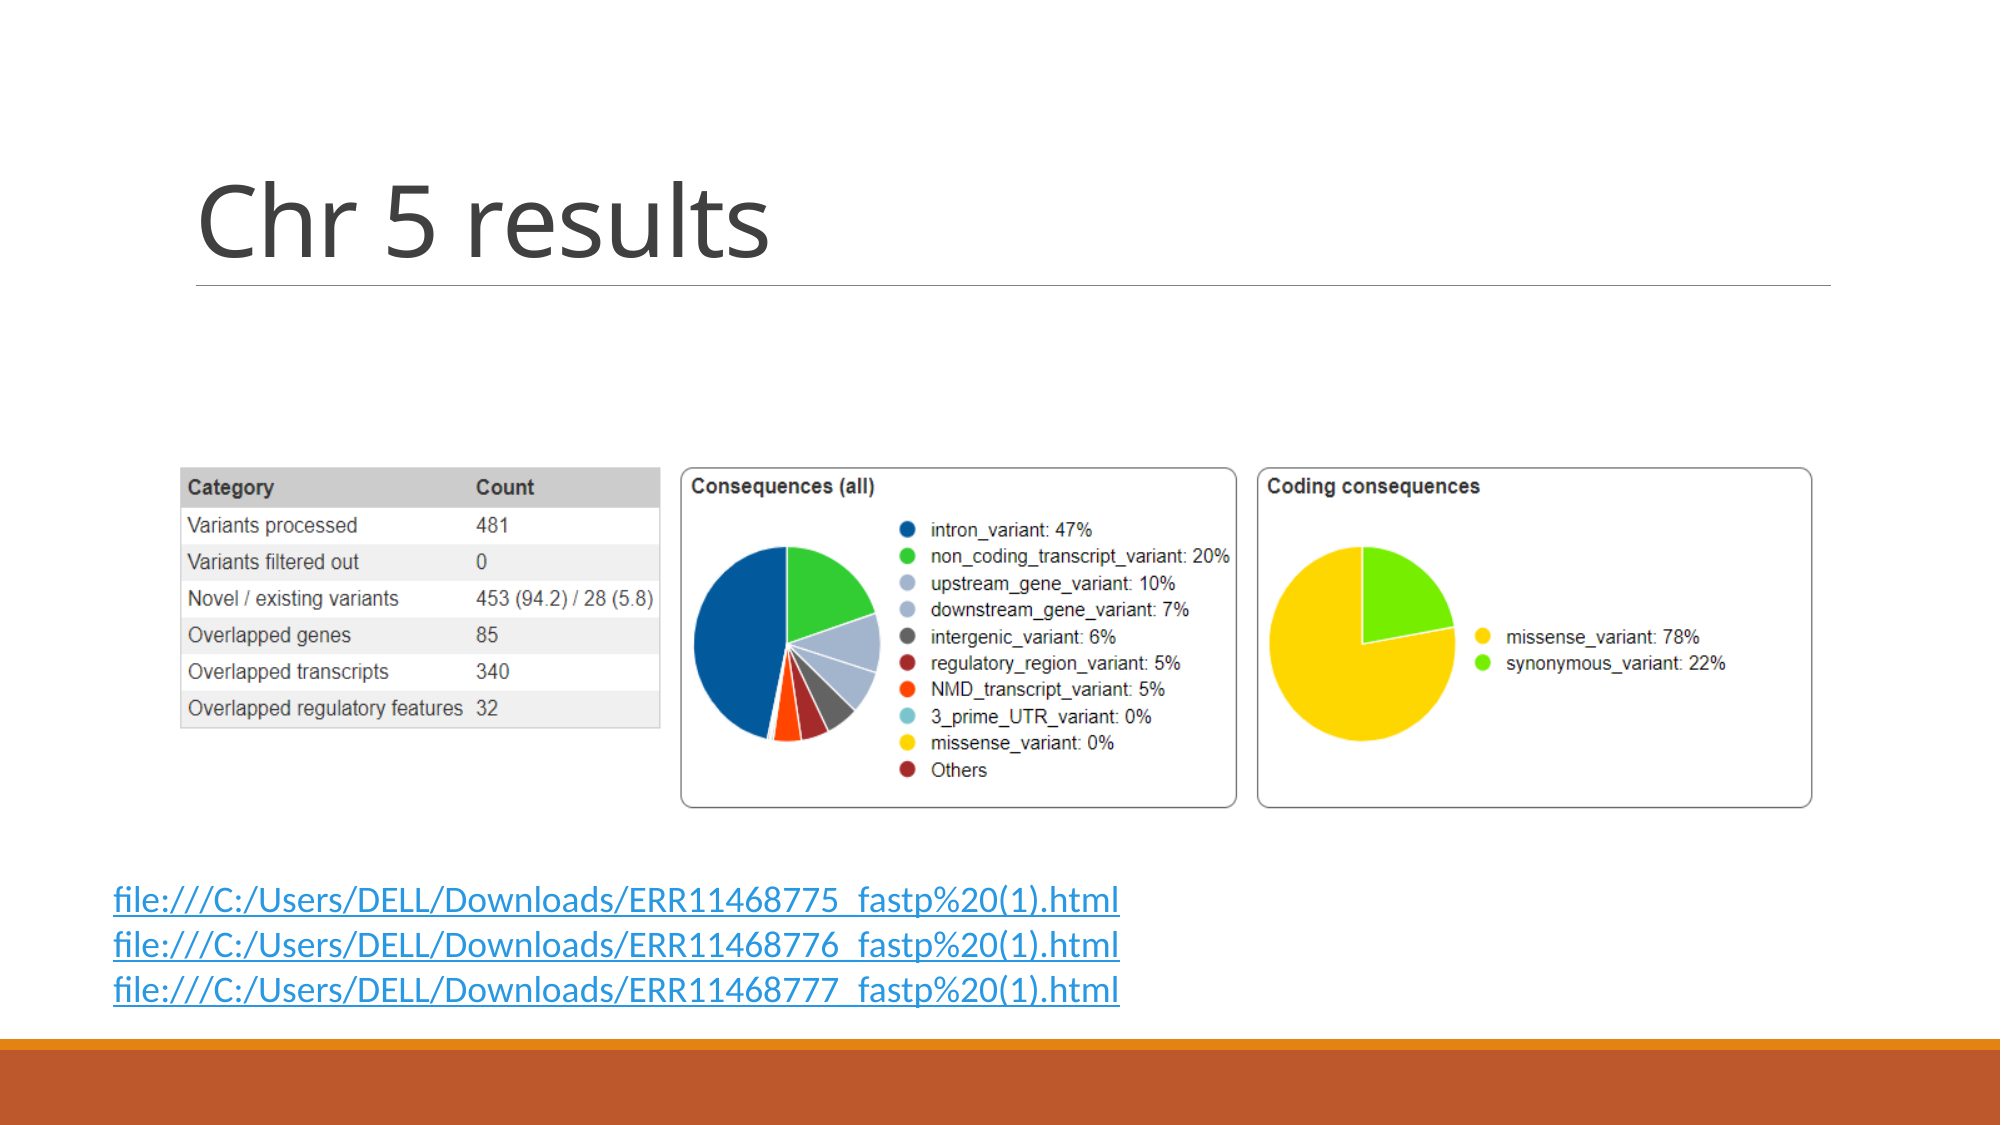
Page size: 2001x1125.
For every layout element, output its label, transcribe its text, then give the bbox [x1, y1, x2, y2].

text_box file:///C:/Users/DELL/Downloads/ERR11468775_fastp%20(1).html file:///C:/Users/DELL/Downloads/ERR11468776_fastp%20(1).html file:///C:/Users/DELL/Downloads/ERR11468777_fastp%20(1).html [98, 867, 1406, 1107]
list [174, 456, 1826, 841]
title Chr 5 results [180, 47, 1830, 285]
